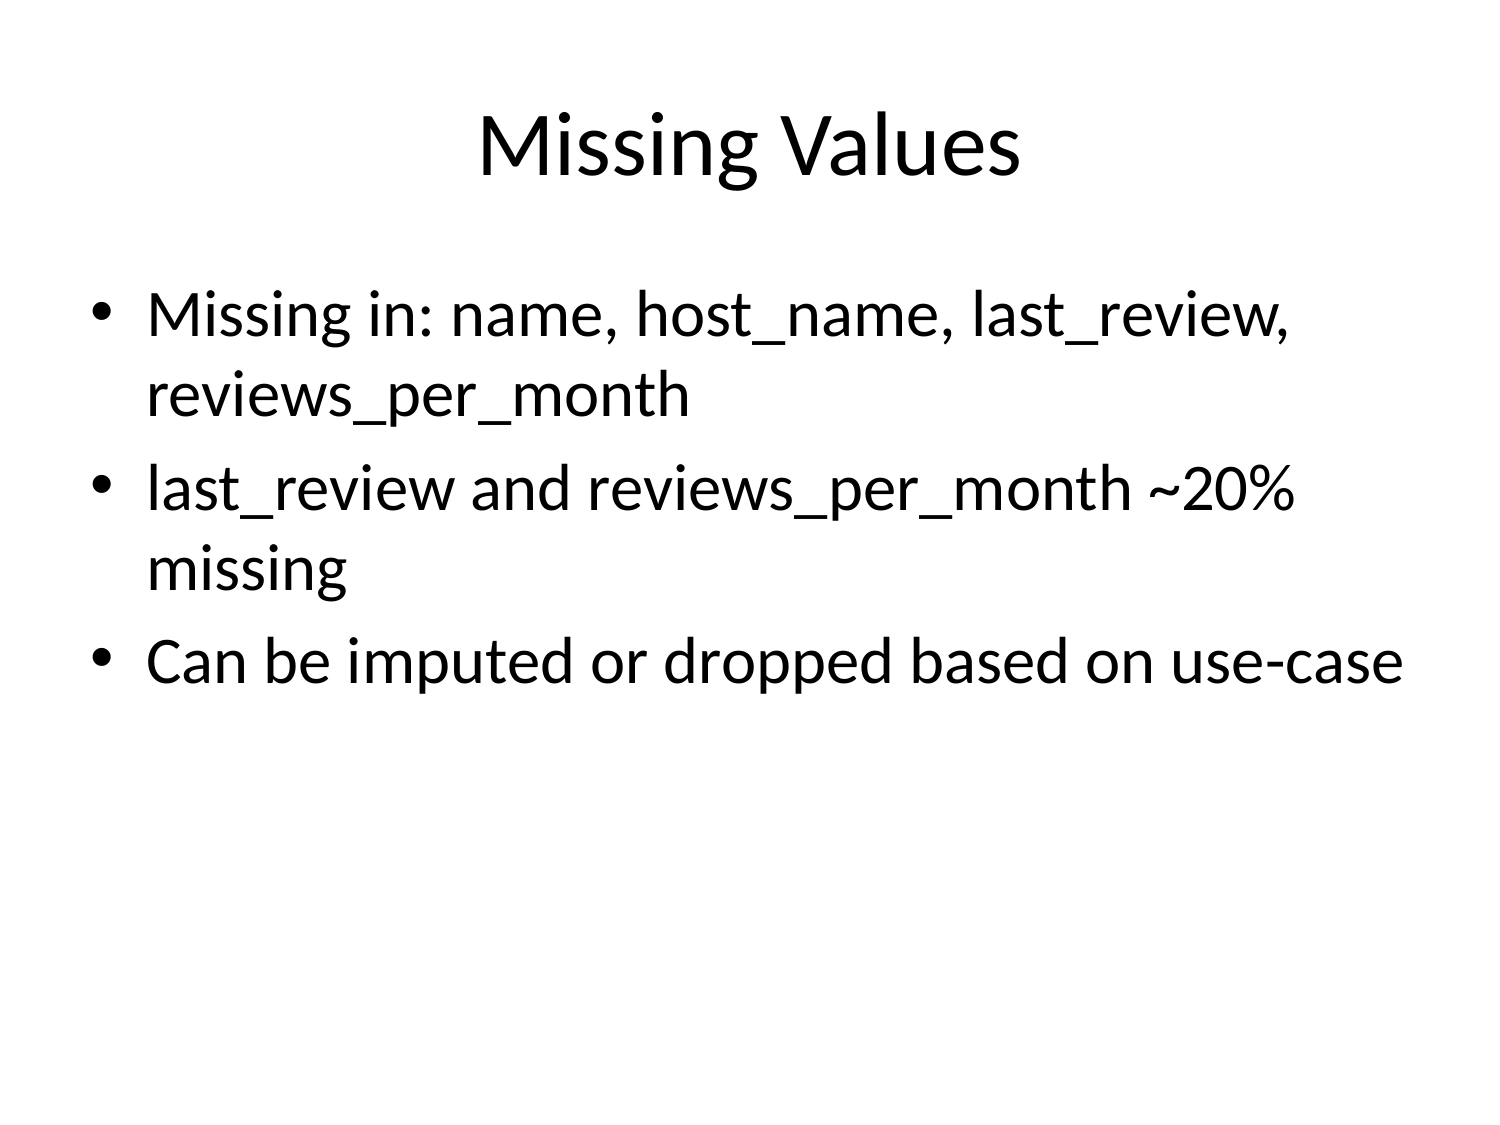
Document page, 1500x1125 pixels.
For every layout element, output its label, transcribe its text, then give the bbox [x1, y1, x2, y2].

list Missing in: name, host_name, last_review, reviews_per_month last_review and reviews_per_month ~20% missing Can be imputed or dropped based on use-case [75, 262, 1425, 1005]
title Missing Values [75, 45, 1425, 233]
